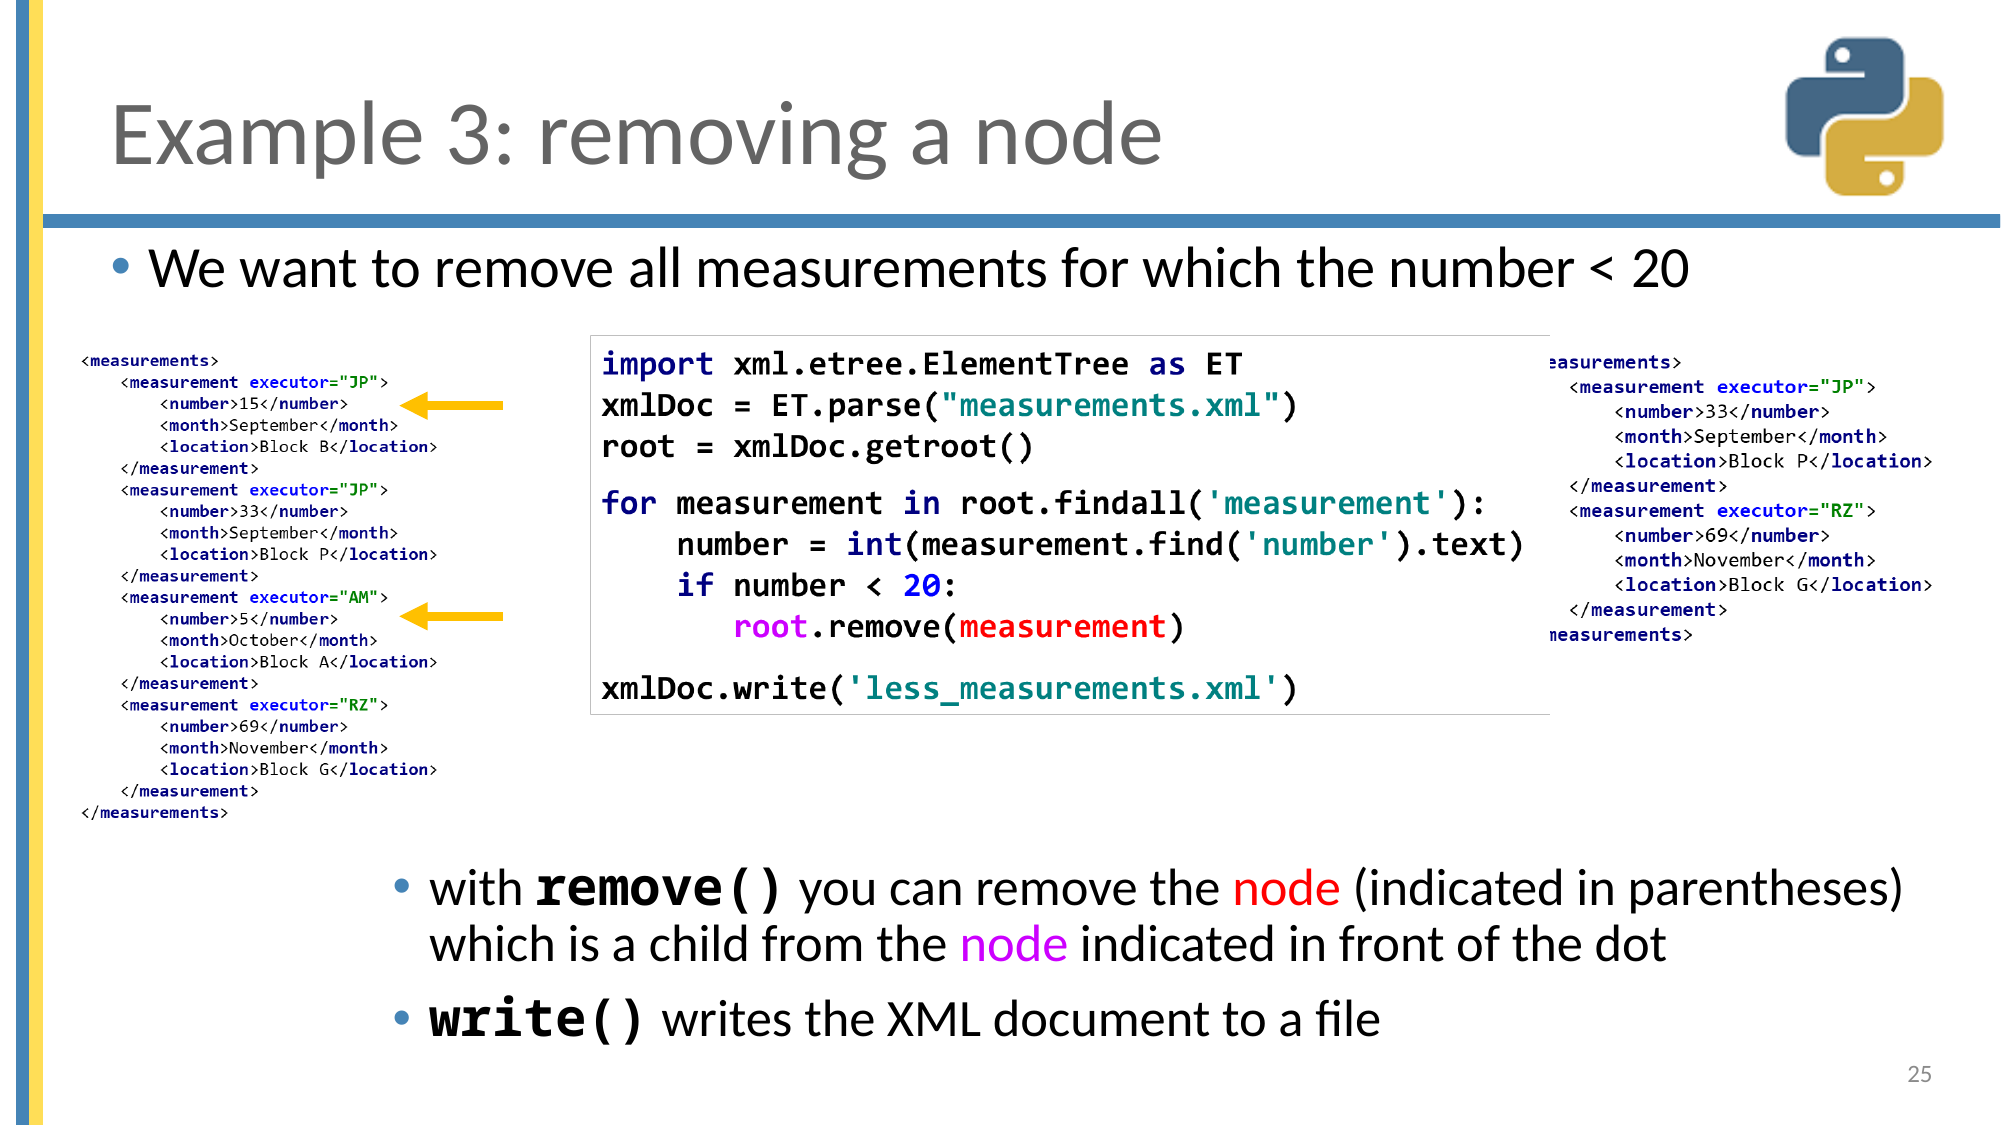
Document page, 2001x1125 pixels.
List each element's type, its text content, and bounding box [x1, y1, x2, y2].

slide_number 25 [1497, 1042, 1948, 1103]
list We want to remove all measurements for which the number < 20 [95, 230, 1948, 1074]
picture [580, 331, 1974, 728]
text_box with remove() you can remove the node (indicated in parentheses) which is a child from the node indicated in front of the dot write() writes the XML document to a file [377, 852, 1927, 1098]
picture [1747, 18, 1987, 205]
title Example 3: removing a node [95, 59, 1863, 211]
picture [69, 342, 452, 834]
